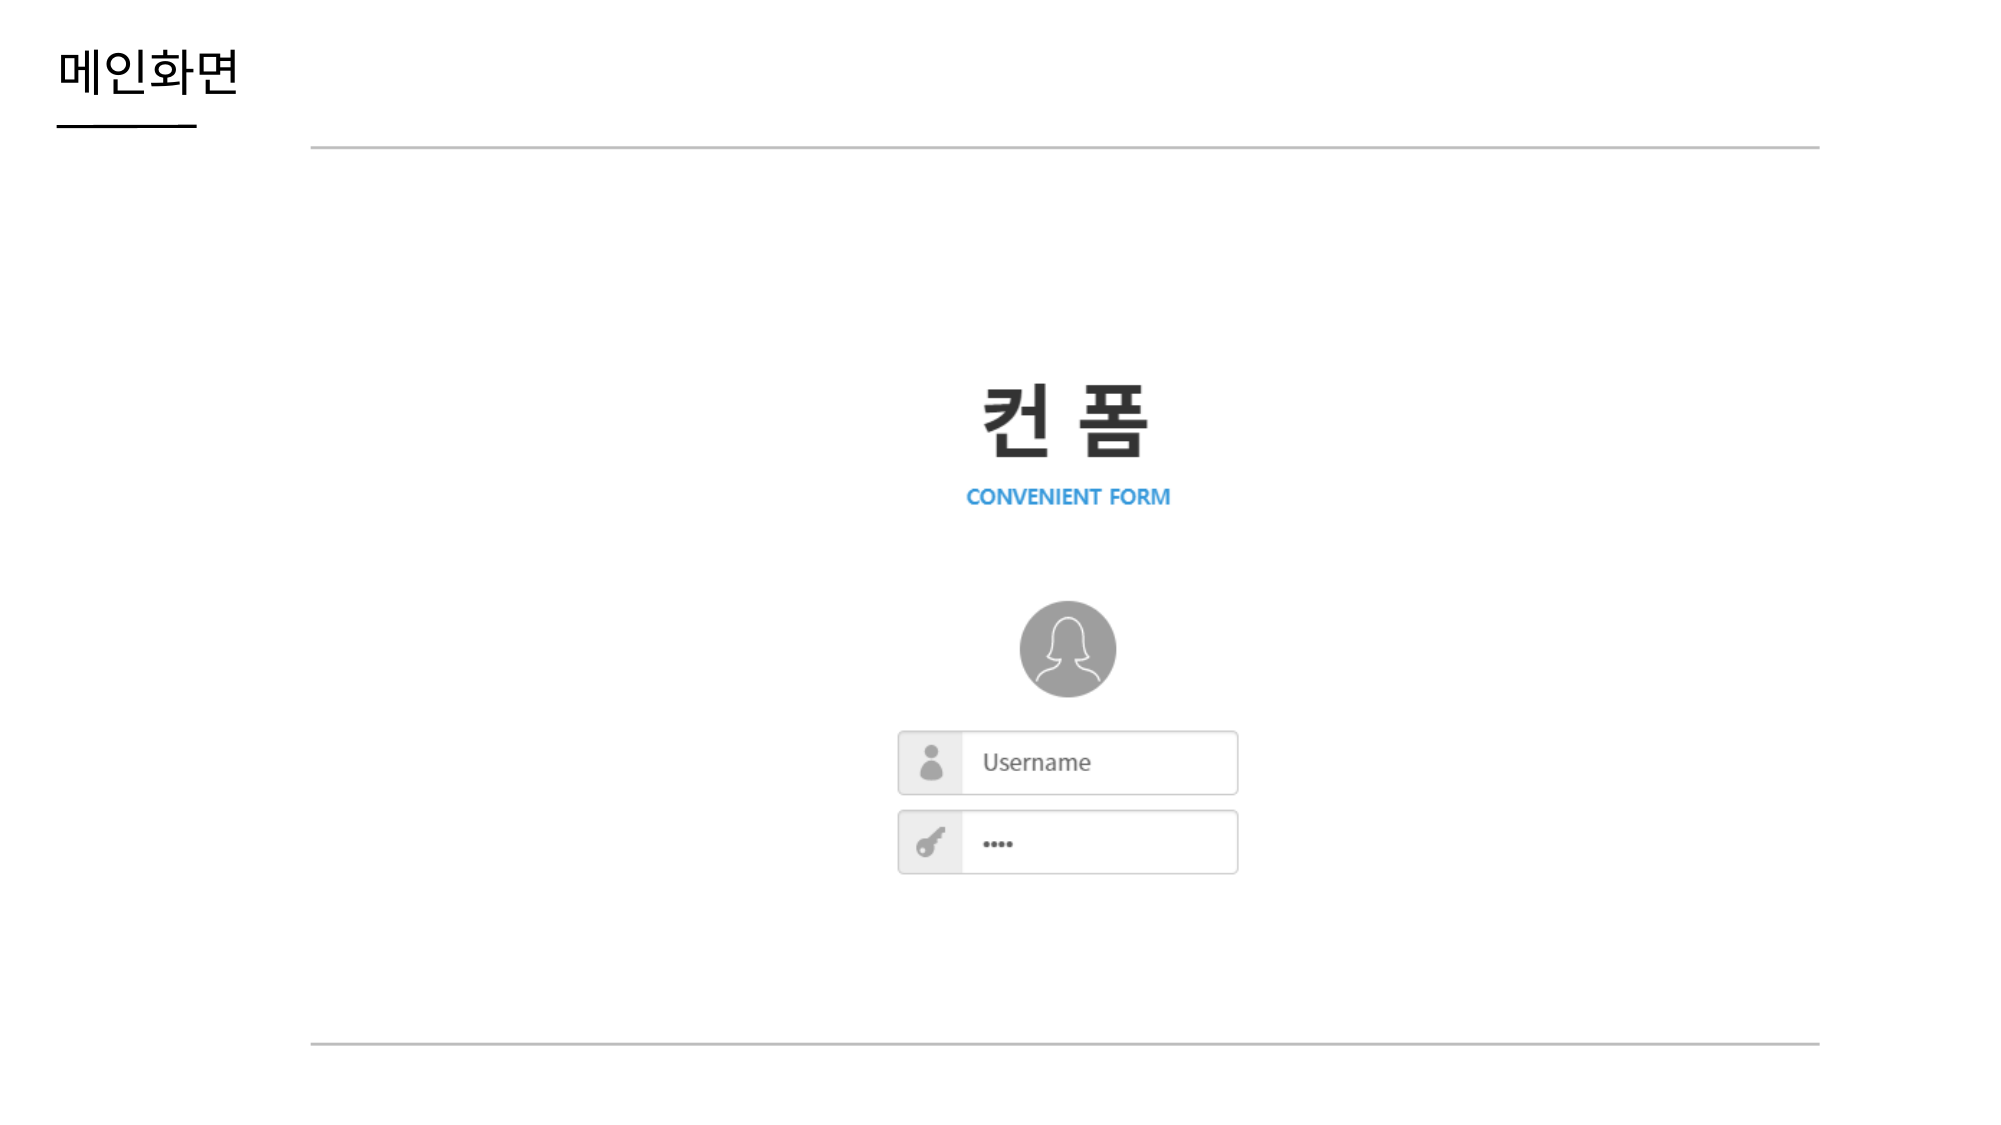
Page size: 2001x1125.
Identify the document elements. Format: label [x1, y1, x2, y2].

picture [275, 109, 1853, 1080]
text_box [42, 34, 276, 127]
